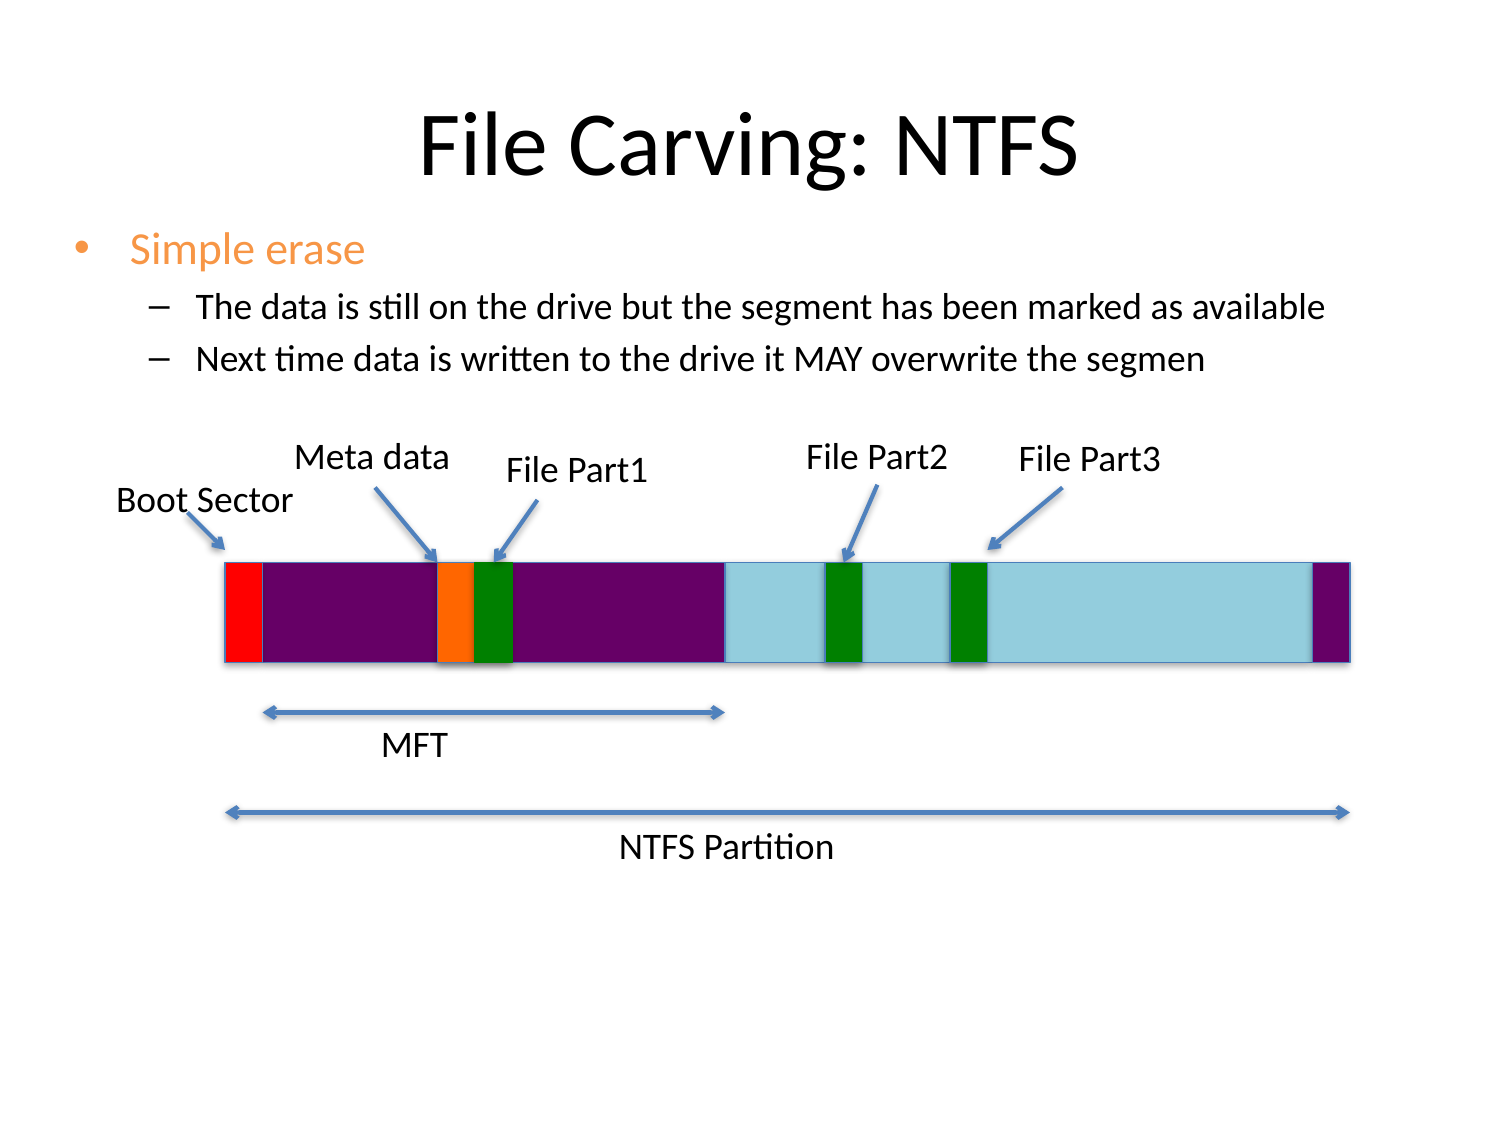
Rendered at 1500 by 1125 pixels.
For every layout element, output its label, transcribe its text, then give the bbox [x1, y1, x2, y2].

text_box File Part3 [1003, 426, 1177, 465]
title File Carving: NTFS [75, 45, 1425, 233]
text_box Meta data [279, 424, 466, 465]
text_box File Part1 [491, 437, 664, 465]
list Simple erase The data is still on the drive but the segment has been marked as available Next time data is written to the drive it MAY overwrite the segmen [58, 211, 1400, 538]
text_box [89, 466, 1351, 876]
text_box File Part2 [791, 424, 964, 465]
